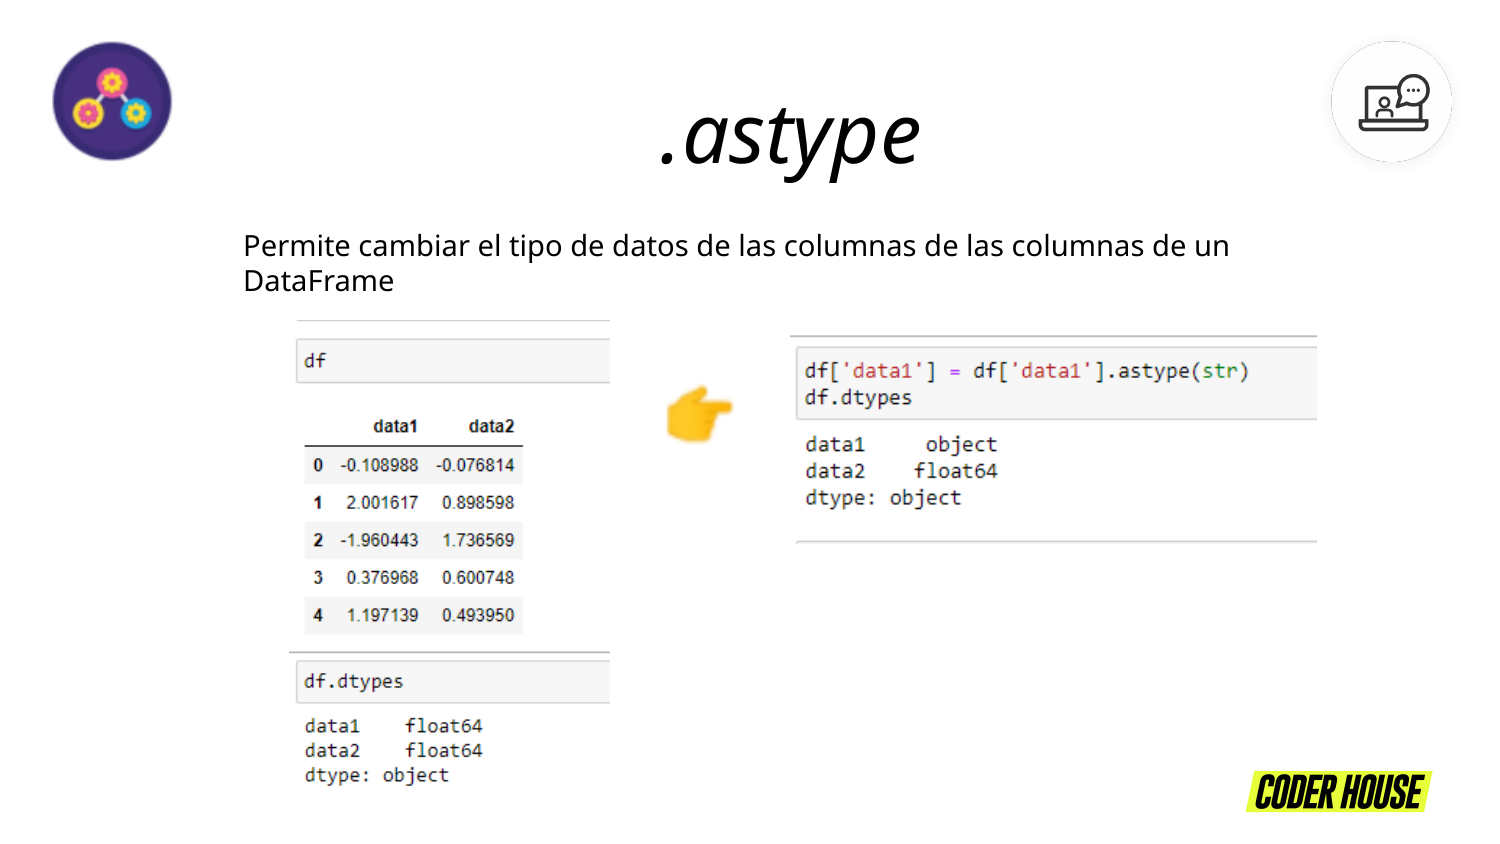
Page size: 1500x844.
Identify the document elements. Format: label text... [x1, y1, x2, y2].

picture [790, 330, 1318, 544]
picture [652, 371, 753, 464]
picture [289, 320, 610, 800]
text_box Permite cambiar el tipo de datos de las columnas de las columnas de un DataFrame [228, 212, 1400, 313]
picture [1241, 764, 1437, 819]
picture [40, 33, 185, 169]
picture [1316, 26, 1468, 177]
text_box .astype [399, 49, 1183, 212]
